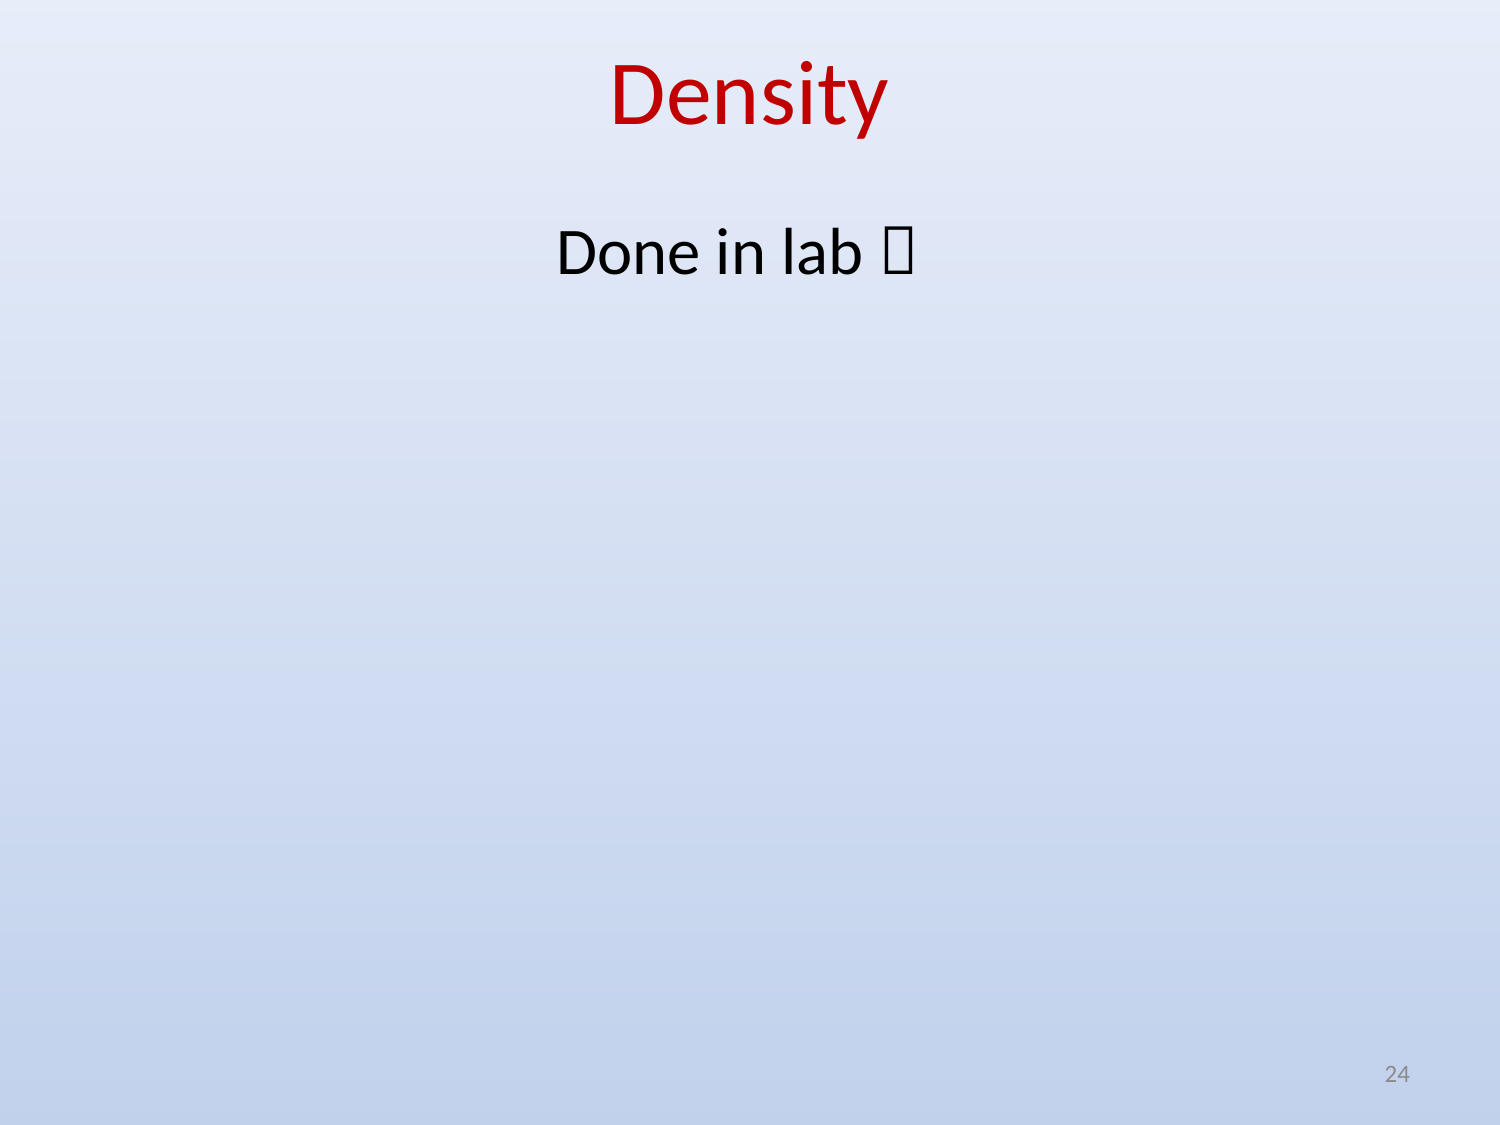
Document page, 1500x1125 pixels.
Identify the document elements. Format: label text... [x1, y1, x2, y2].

title Density [74, 0, 1426, 176]
list Done in lab  [62, 199, 1413, 943]
slide_number 24 [1074, 1042, 1425, 1103]
